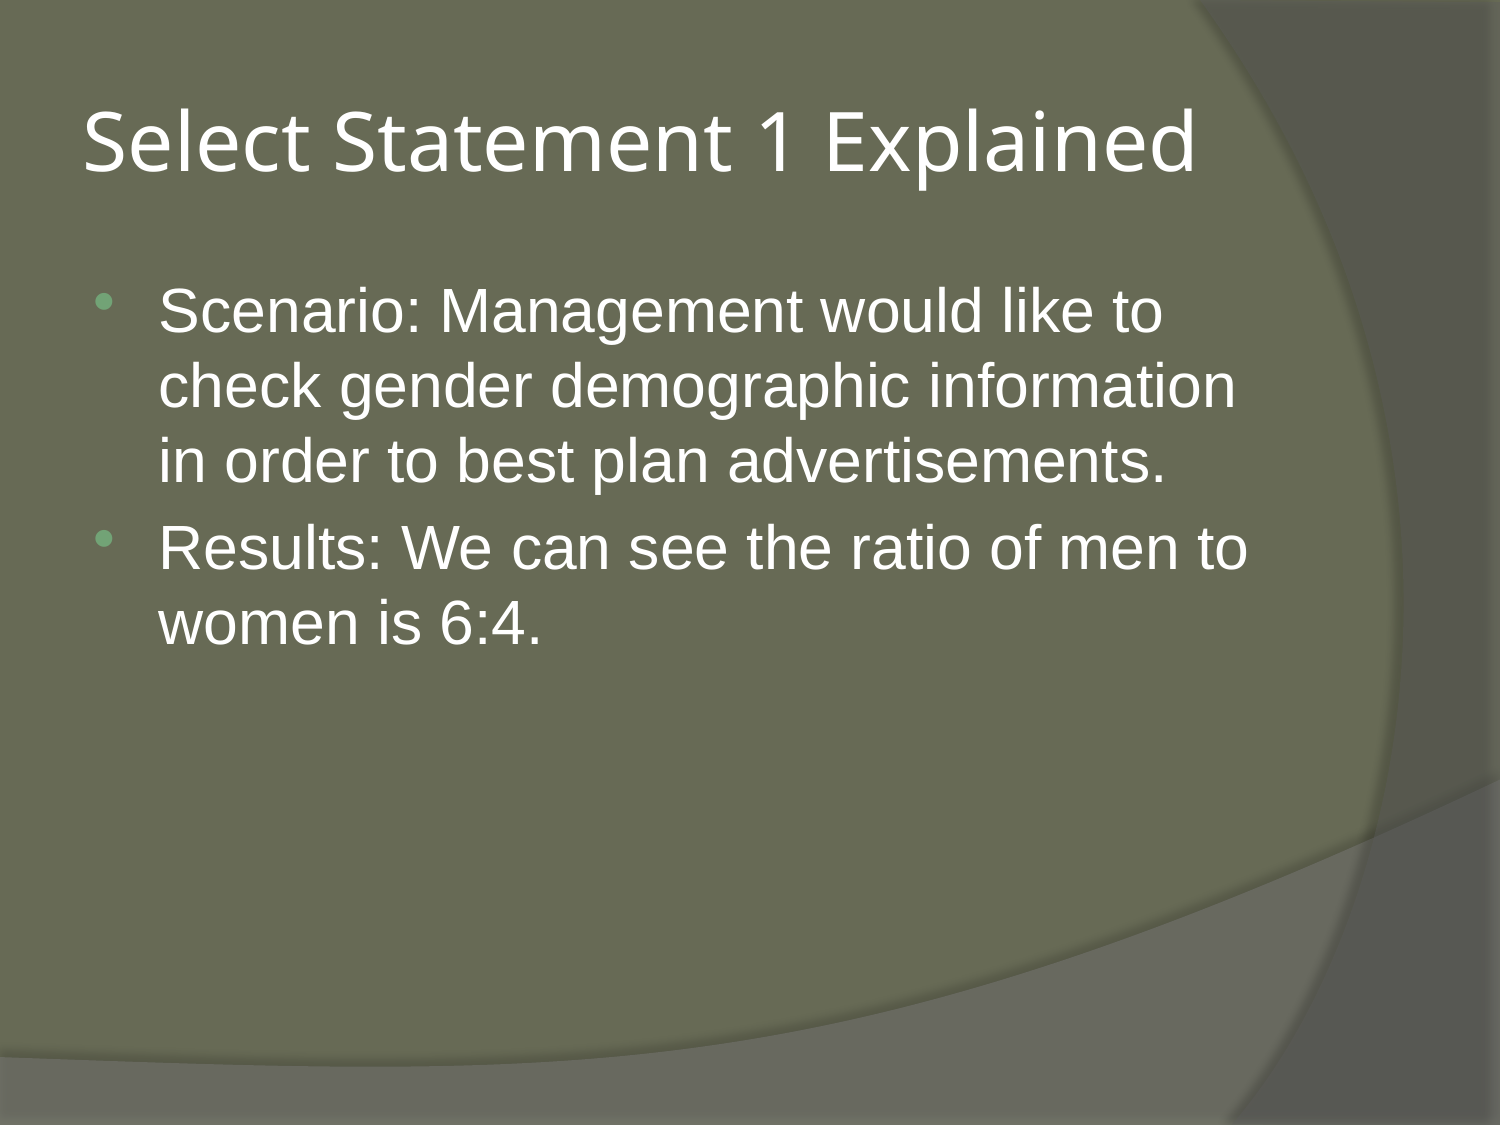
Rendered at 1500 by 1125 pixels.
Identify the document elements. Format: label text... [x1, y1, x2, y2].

title Select Statement 1 Explained [75, 45, 1300, 233]
list Scenario: Management would like to check gender demographic information in order to best plan advertisements. Results: We can see the ratio of men to women is 6:4. [75, 262, 1300, 1005]
